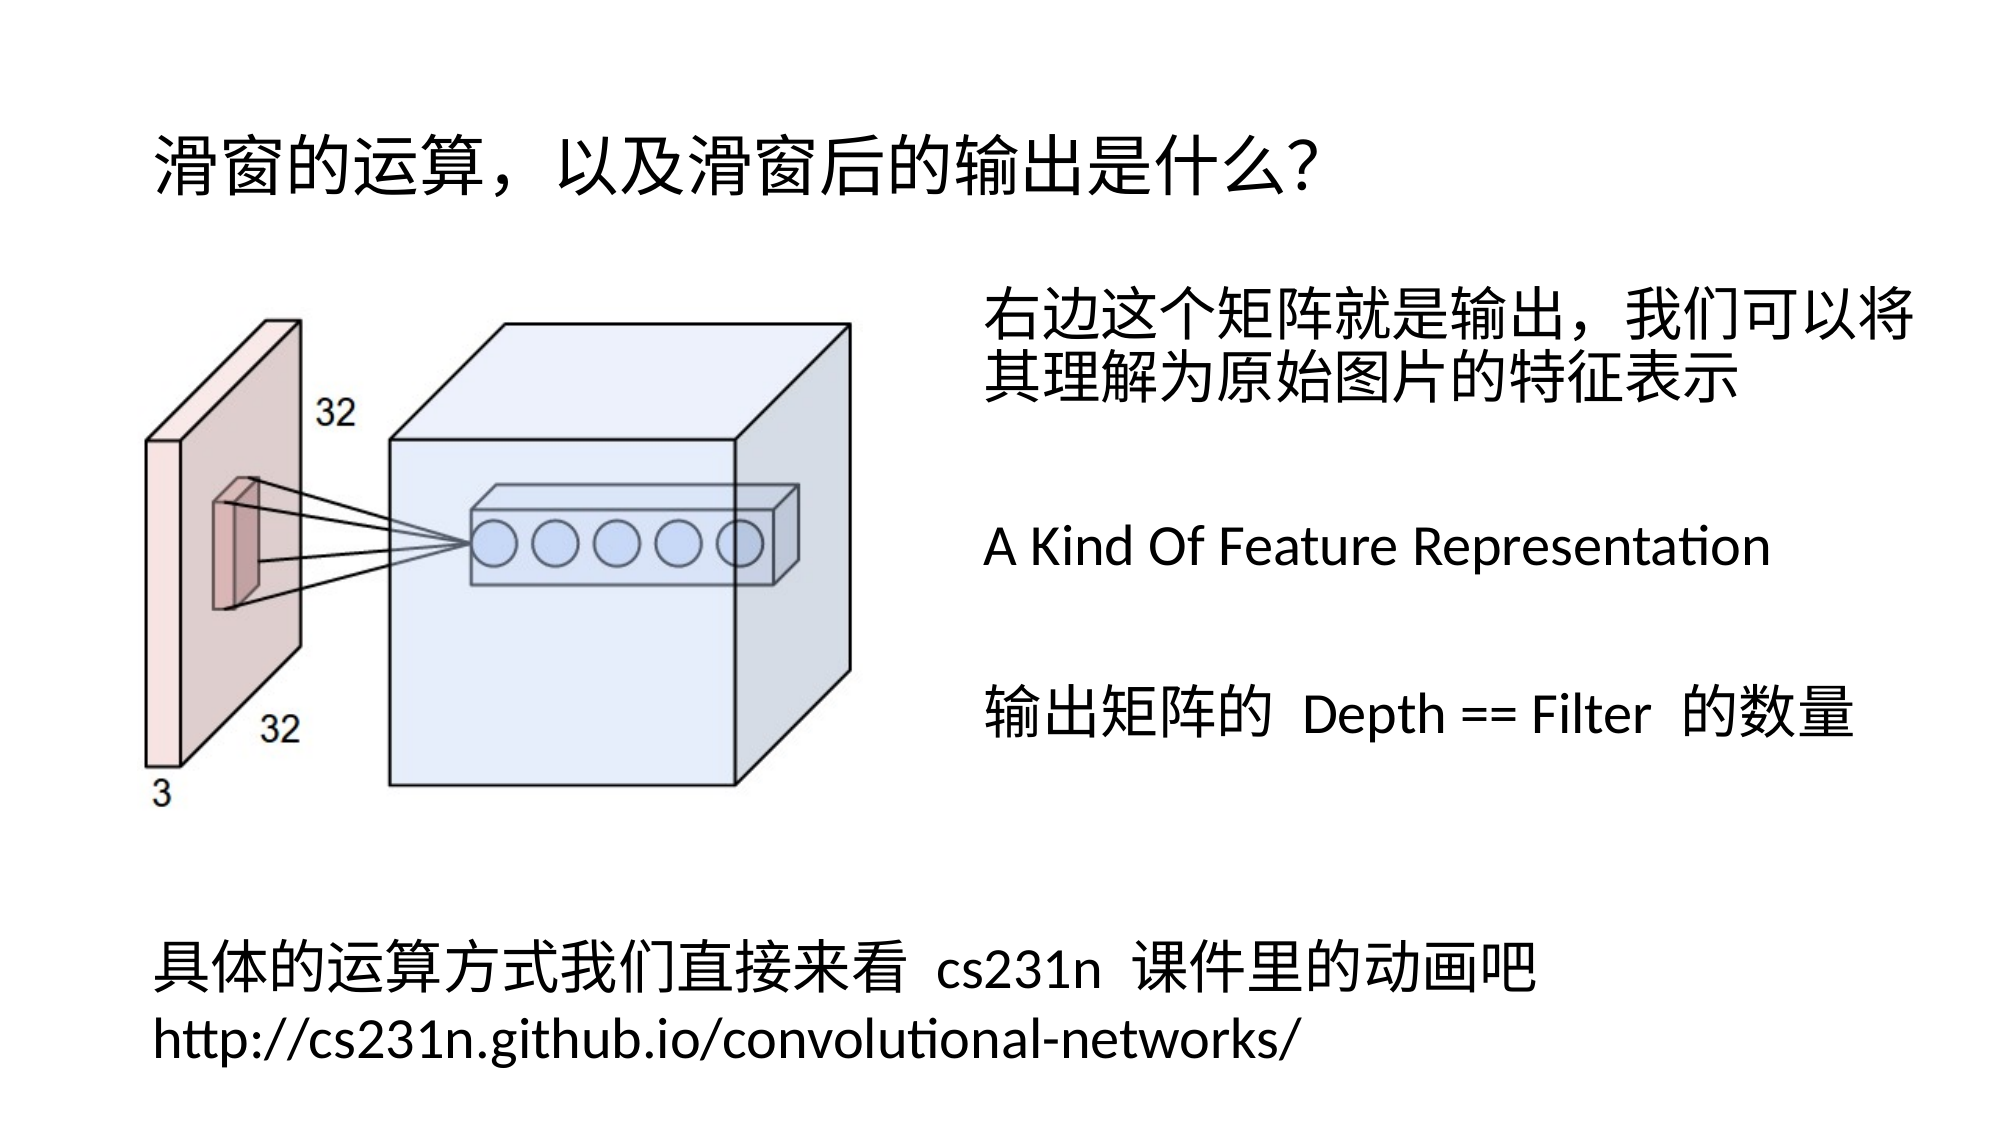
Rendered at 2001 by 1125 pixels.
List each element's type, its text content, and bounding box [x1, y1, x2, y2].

list 右边这个矩阵就是输出，我们可以将其理解为原始图片的特征表示 A Kind Of Feature Representation 输出矩阵的 Depth == Filter 的数量 [969, 277, 1947, 818]
text_box 具体的运算方式我们直接来看 cs231n 课件里的动画吧 http://cs231n.github.io/convolutional-networks/ [137, 922, 1779, 1078]
title 滑窗的运算，以及滑窗后的输出是什么？ [137, 59, 1863, 278]
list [137, 307, 863, 818]
